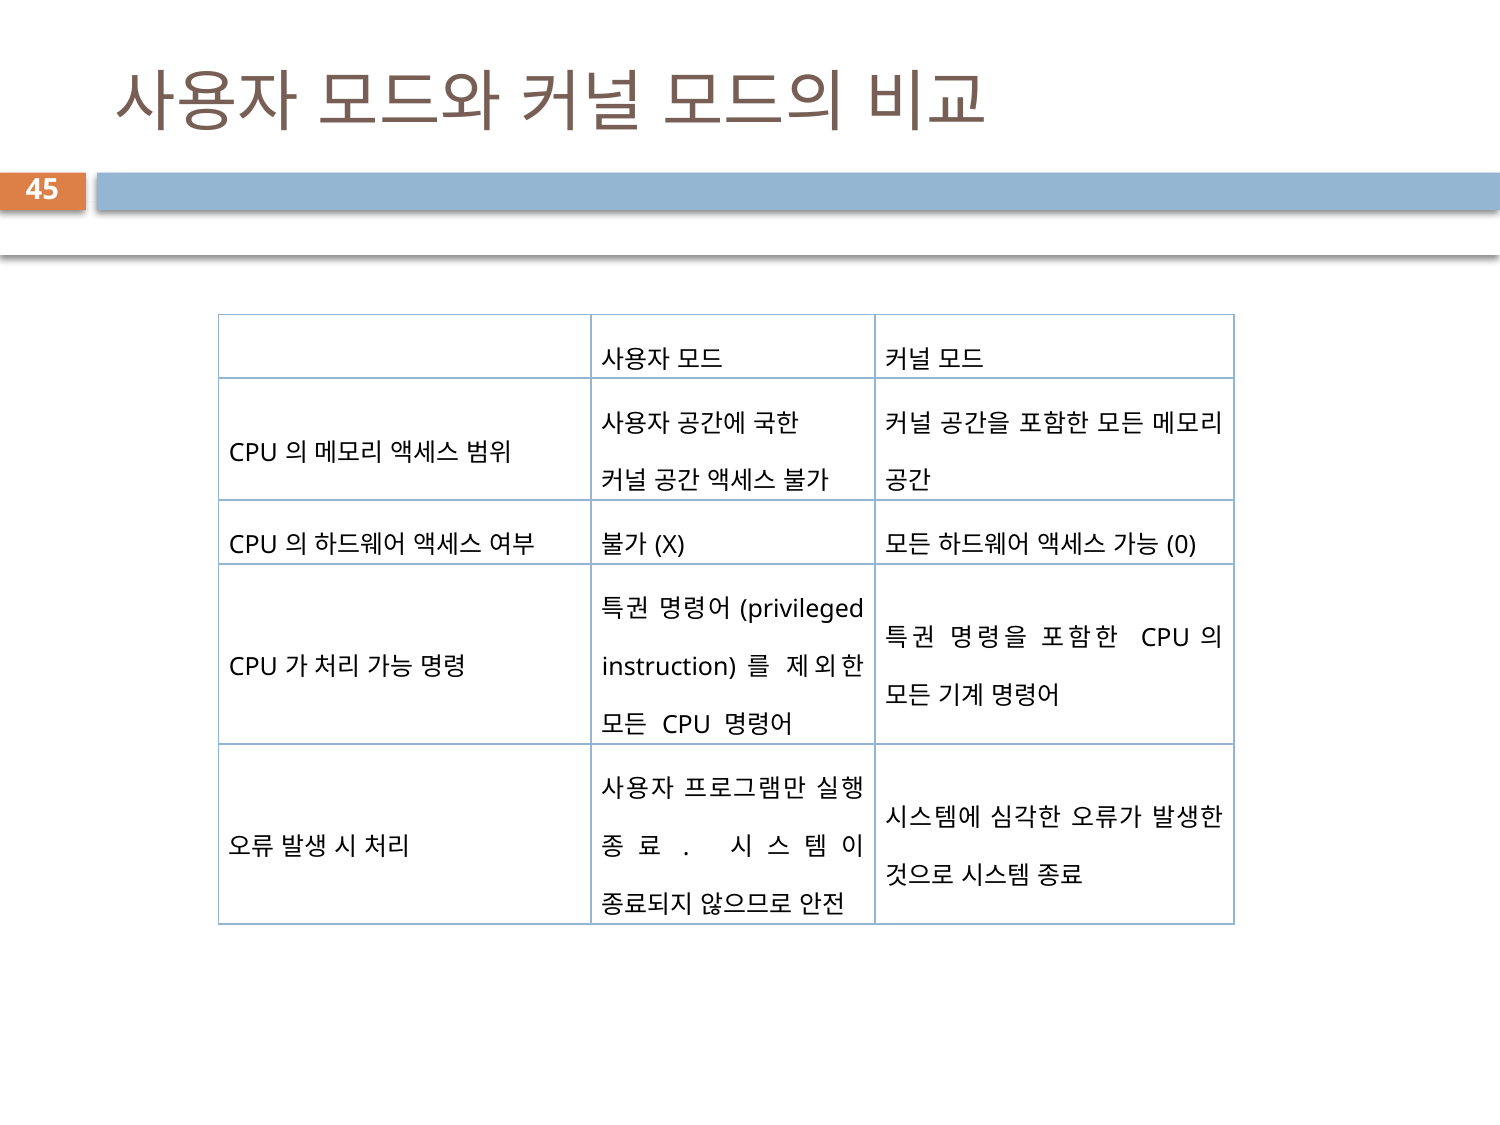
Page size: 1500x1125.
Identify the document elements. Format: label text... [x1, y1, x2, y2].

table_header [219, 315, 590, 377]
table_cell 커널 공간을 포함한 모든 메모리 공간 [876, 379, 1233, 499]
table_cell 모든 하드웨어 액세스 가능(0) [876, 501, 1233, 563]
table_cell 특권 명령어(privileged instruction)를 제외한 모든 CPU 명령어 [592, 565, 874, 743]
table_header 커널 모드 [876, 315, 1233, 377]
table_header 사용자 모드 [592, 315, 874, 377]
table_cell CPU의 하드웨어 액세스 여부 [219, 501, 590, 563]
table_cell 사용자 프로그램만 실행 종료. 시스템이 종료되지 않으므로 안전 [592, 745, 874, 923]
table_cell 오류 발생 시 처리 [219, 745, 590, 923]
table_cell 시스템에 심각한 오류가 발생한 것으로 시스템 종료 [876, 745, 1233, 923]
table_cell 특권 명령을 포함한 CPU의 모든 기계 명령어 [876, 565, 1233, 743]
slide_number 45 [0, 170, 87, 211]
title 사용자 모드와 커널 모드의 비교 [99, 37, 1438, 161]
table_cell 사용자 공간에 국한 커널 공간 액세스 불가 [592, 379, 874, 499]
table_cell 불가(X) [592, 501, 874, 563]
table_cell CPU의 메모리 액세스 범위 [219, 379, 590, 499]
table_cell CPU가 처리 가능 명령 [219, 565, 590, 743]
